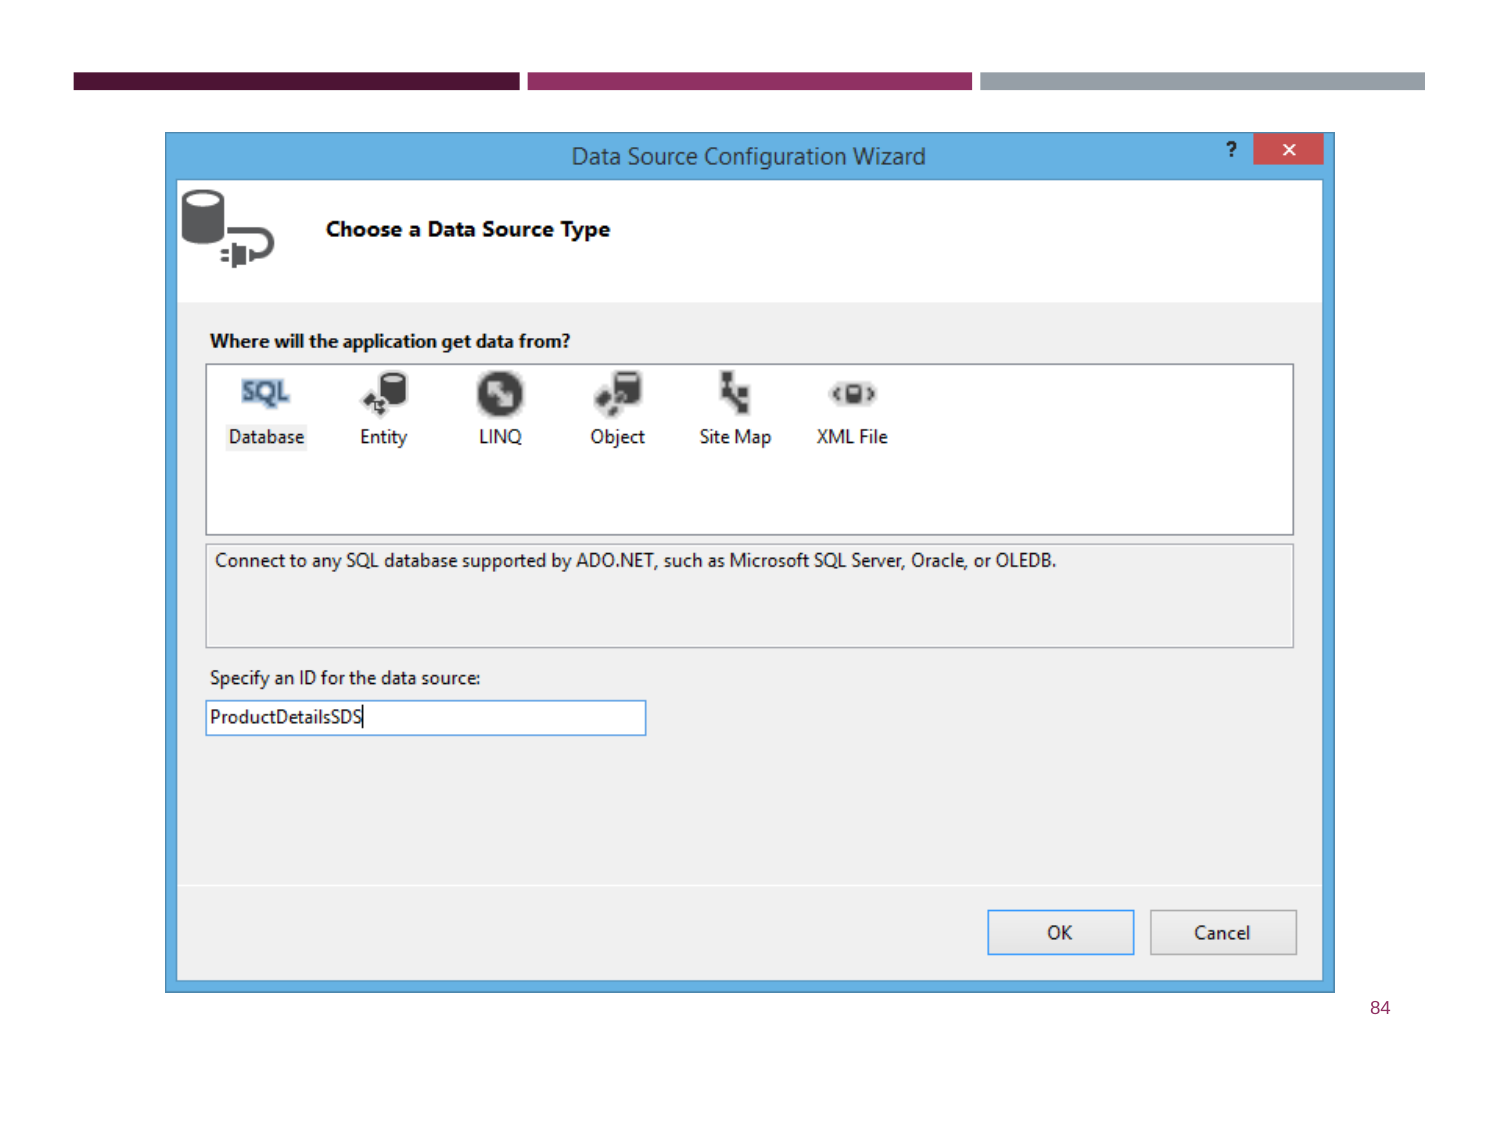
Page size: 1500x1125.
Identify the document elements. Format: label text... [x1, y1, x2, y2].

slide_number ‹#› [1279, 977, 1406, 1037]
picture [165, 132, 1335, 993]
